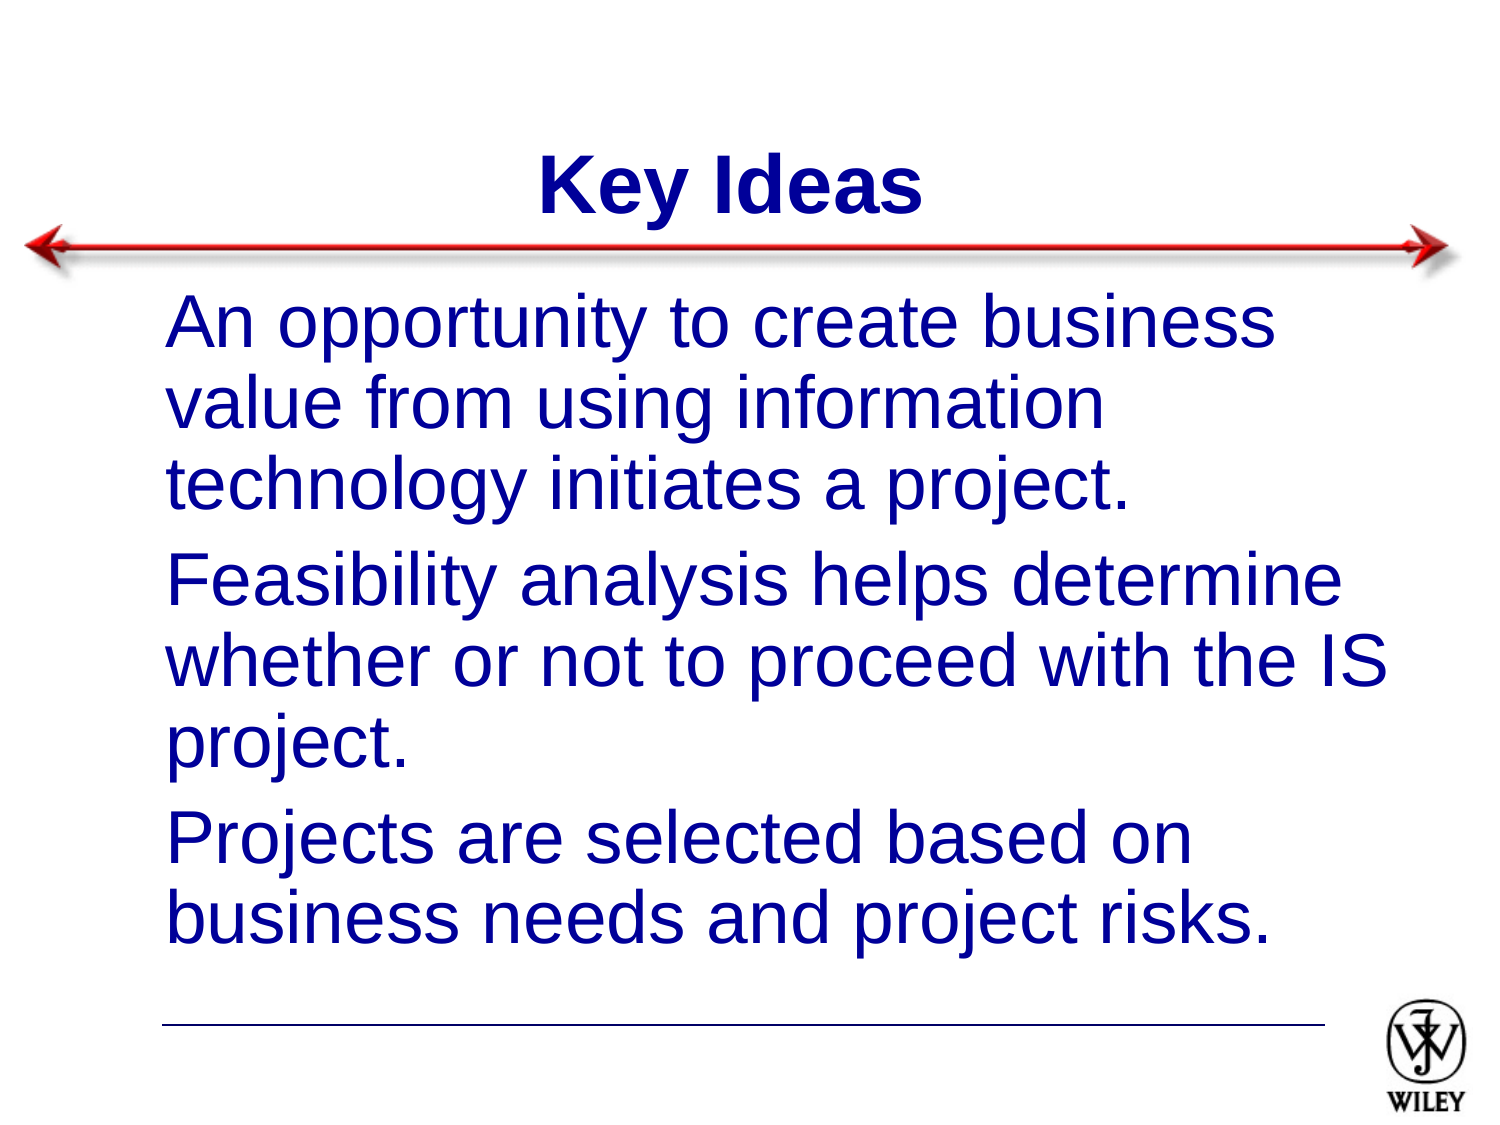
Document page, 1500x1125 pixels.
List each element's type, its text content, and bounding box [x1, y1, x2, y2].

picture [24, 224, 1471, 291]
list An opportunity to create business value from using information technology initiates a project. Feasibility analysis helps determine whether or not to proceed with the IS project. Projects are selected based on business needs and project risks. [93, 275, 1407, 1013]
picture [1381, 991, 1473, 1117]
title Key Ideas [93, 50, 1369, 238]
